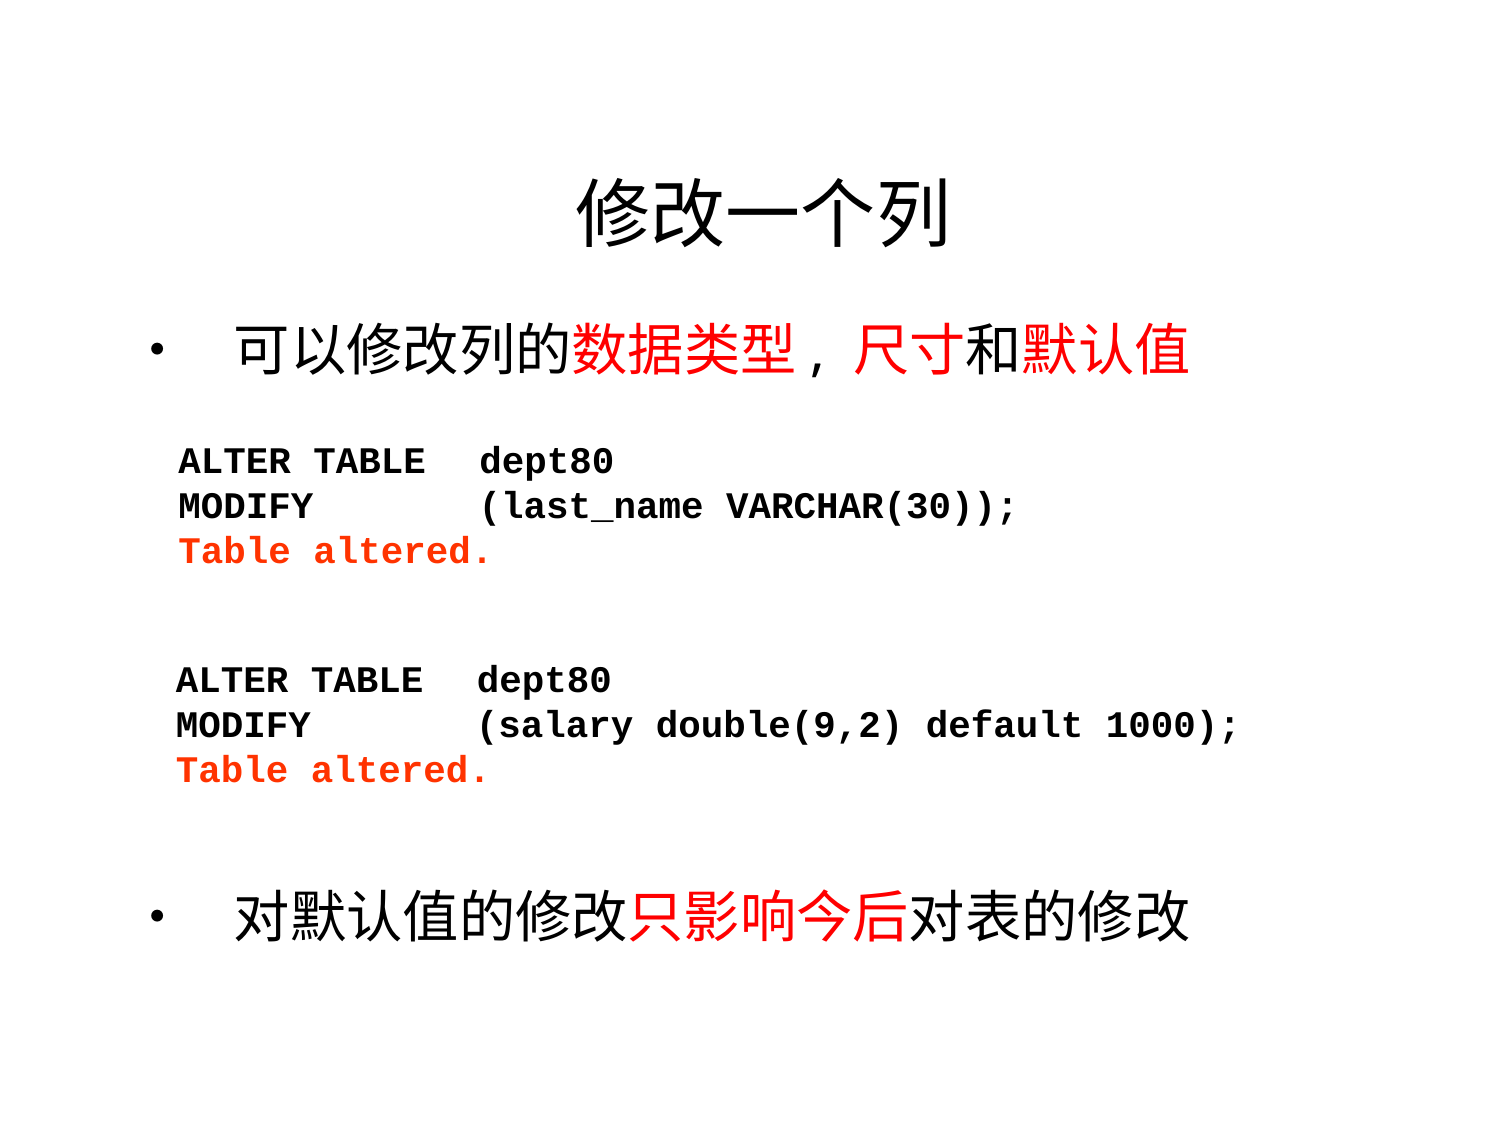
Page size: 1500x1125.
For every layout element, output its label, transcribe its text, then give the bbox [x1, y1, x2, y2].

text_box (last_name VARCHAR(30)); [478, 483, 1098, 527]
text_box ALTER TABLE dept80 [175, 657, 677, 700]
text_box • 可以修改列的数据类型, 尺寸和默认值 [129, 318, 1294, 382]
text_box 修改一个列 [575, 181, 1064, 257]
text_box MODIFY [178, 483, 370, 527]
text_box Table altered. [175, 747, 546, 790]
text_box MODIFY [175, 702, 368, 745]
text_box Table altered. [178, 528, 549, 572]
text_box • 对默认值的修改只影响今后对表的修改 [129, 886, 1294, 949]
text_box ALTER TABLE dept80 [178, 438, 679, 482]
text_box (salary double(9,2) default 1000); [475, 702, 1352, 745]
